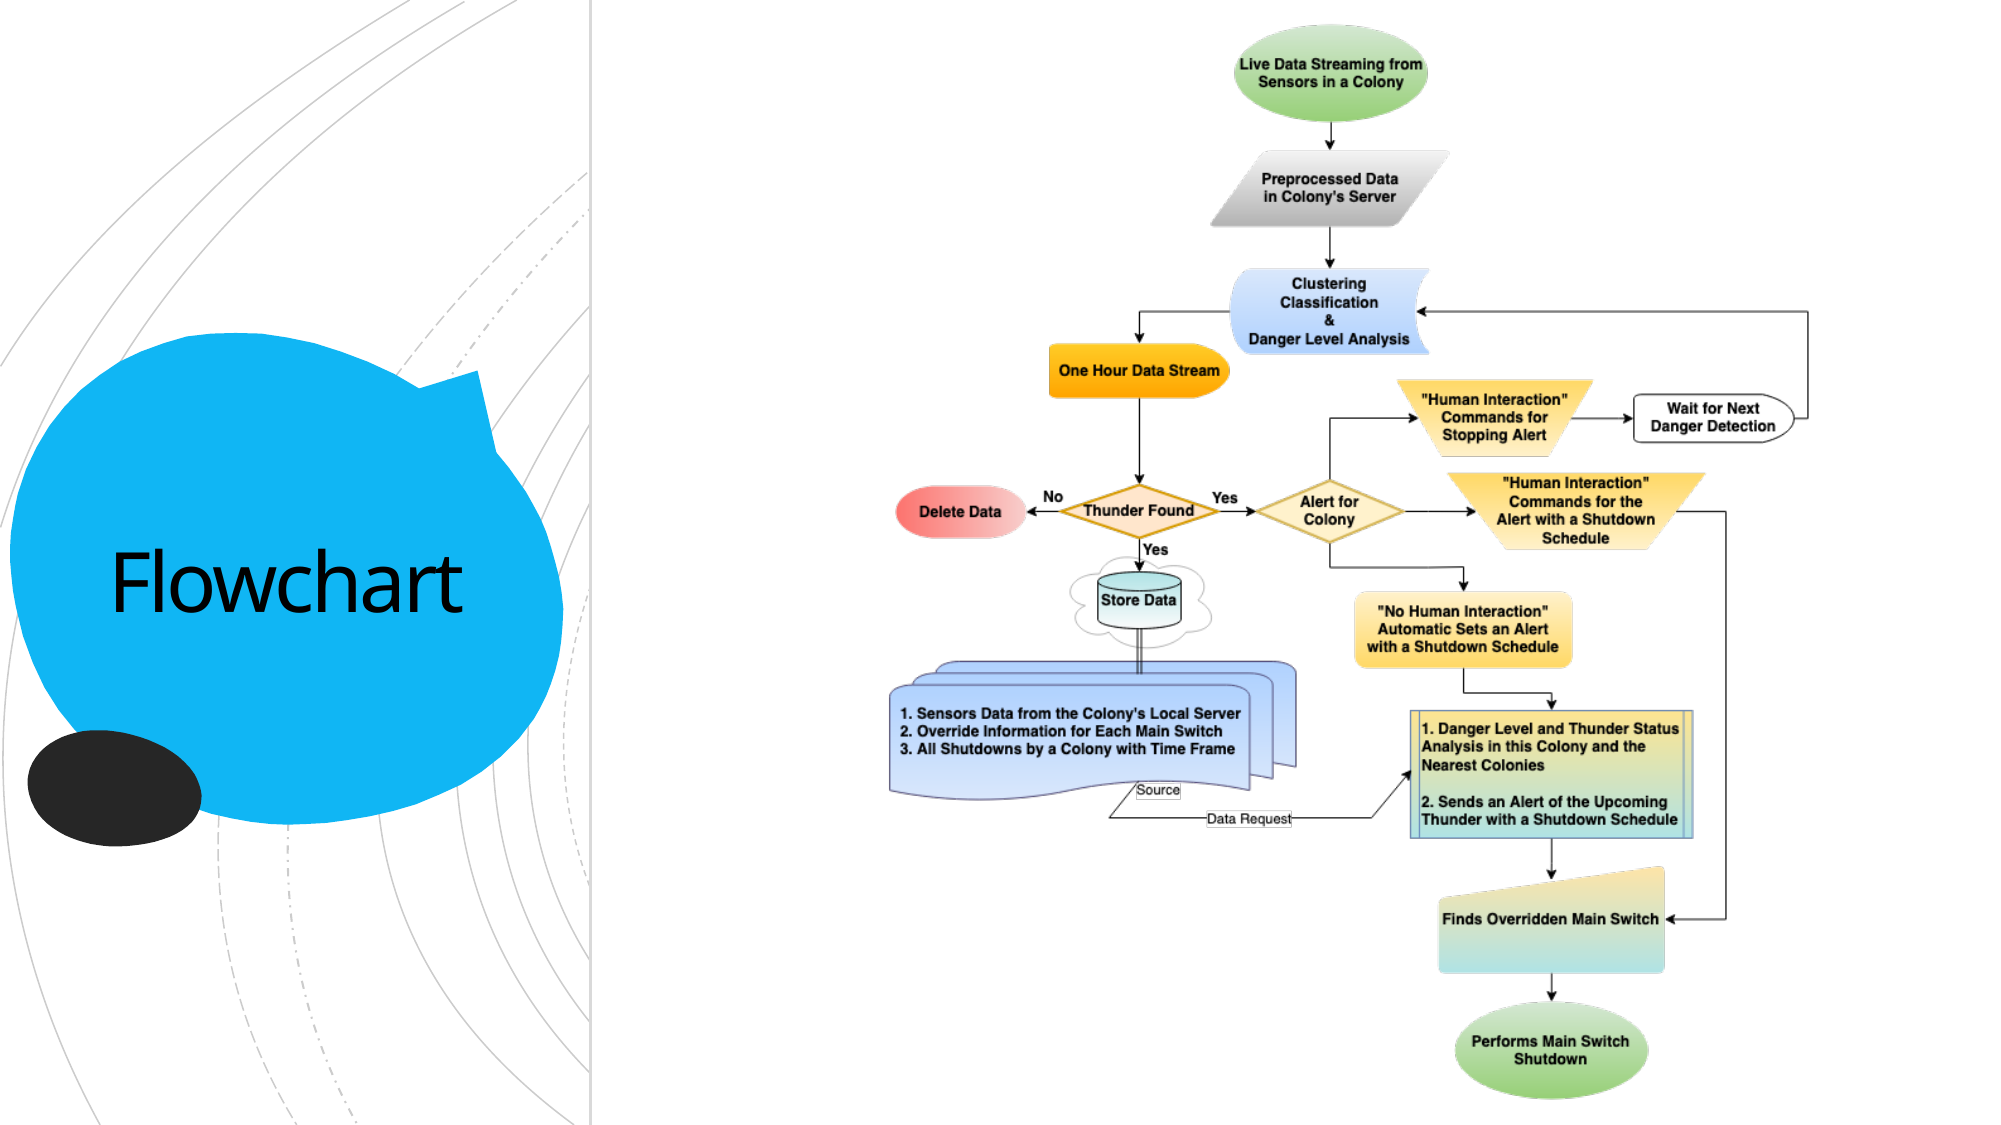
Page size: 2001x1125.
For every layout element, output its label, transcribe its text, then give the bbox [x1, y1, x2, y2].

title Flowchart [45, 385, 528, 789]
picture [864, 0, 1844, 1125]
